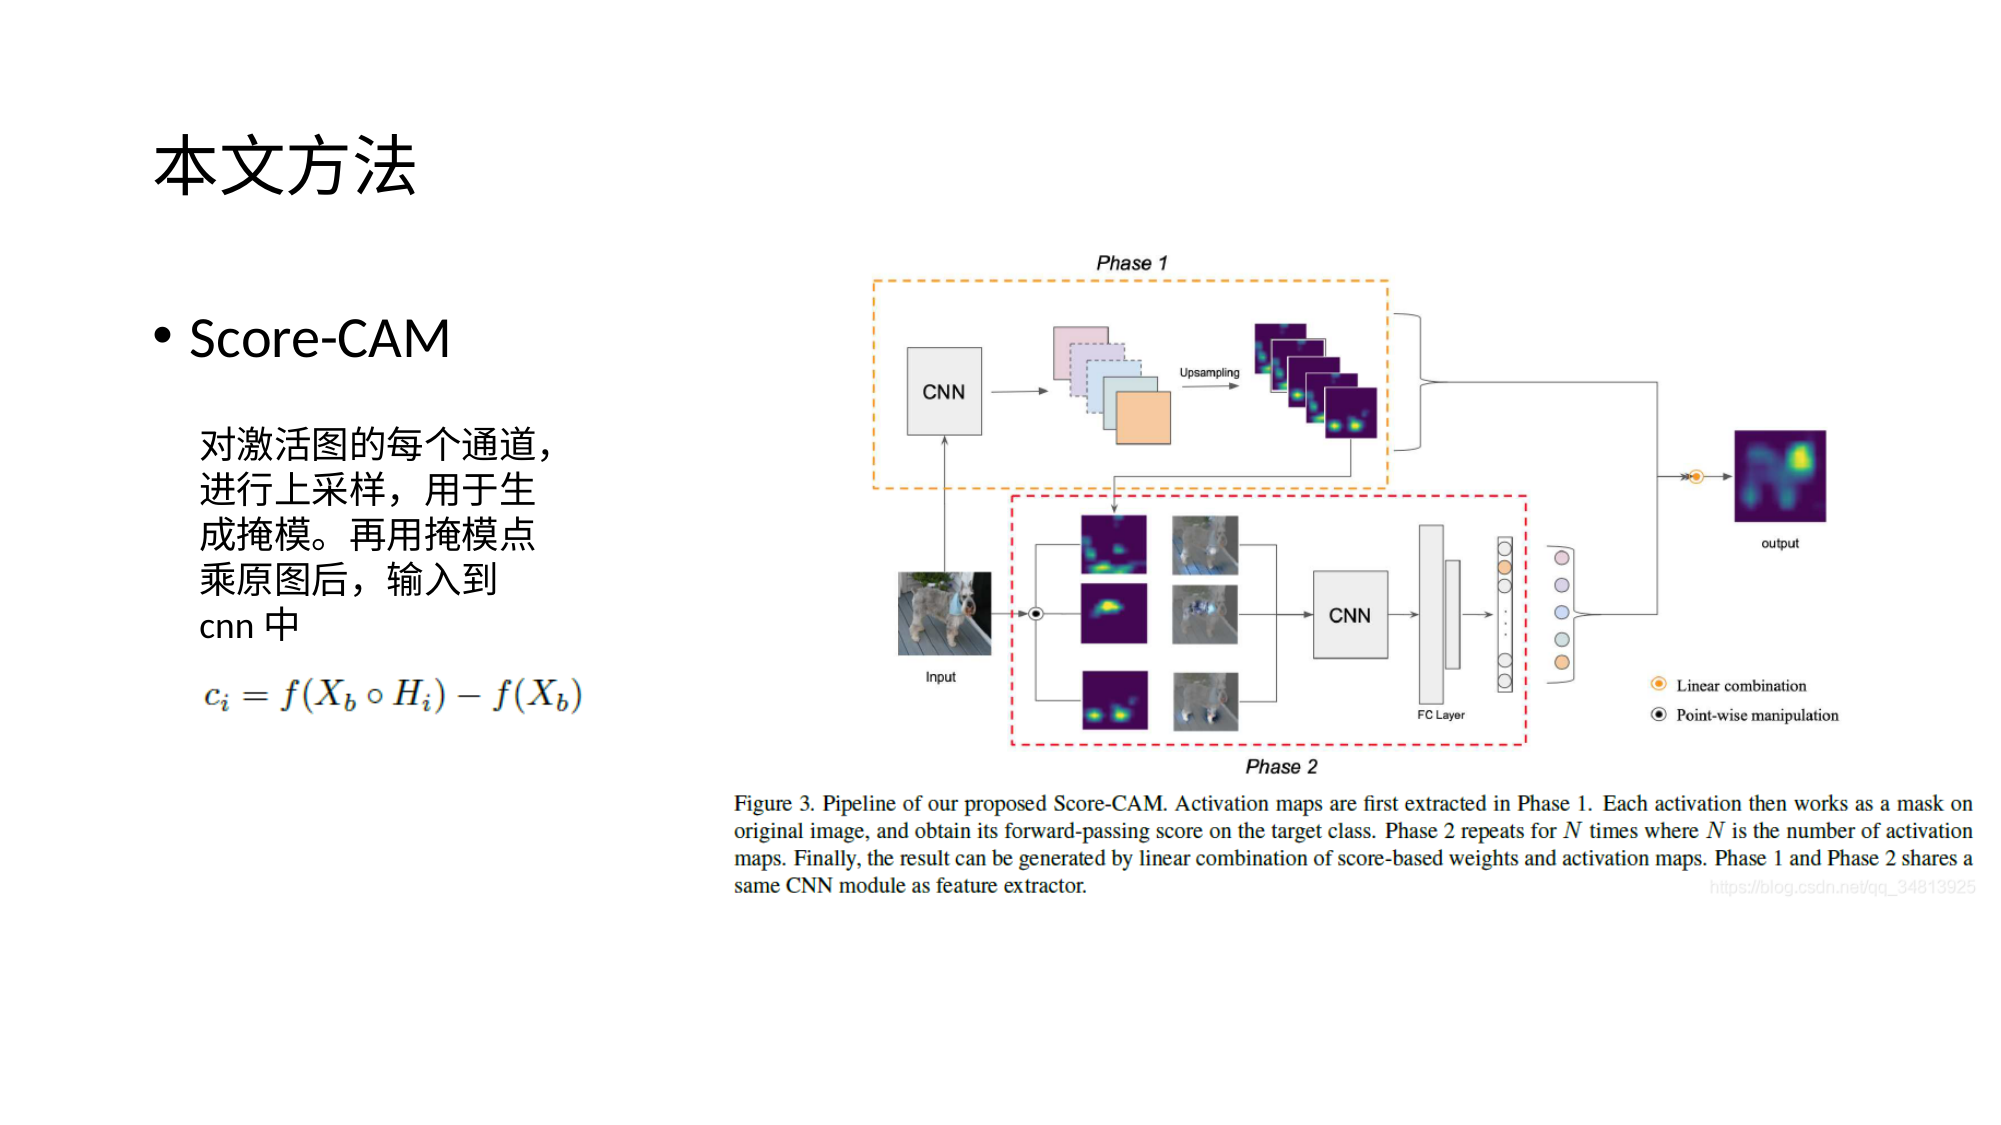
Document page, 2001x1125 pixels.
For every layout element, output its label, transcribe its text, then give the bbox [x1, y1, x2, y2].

picture [137, 661, 625, 746]
list Score-CAM [137, 299, 1863, 1014]
picture [672, 206, 1986, 907]
title 本文方法 [137, 59, 1863, 278]
text_box 对激活图的每个通道，进行上采样，用于生成掩模。再用掩模点乘原图后，输入到cnn中 [184, 413, 571, 654]
